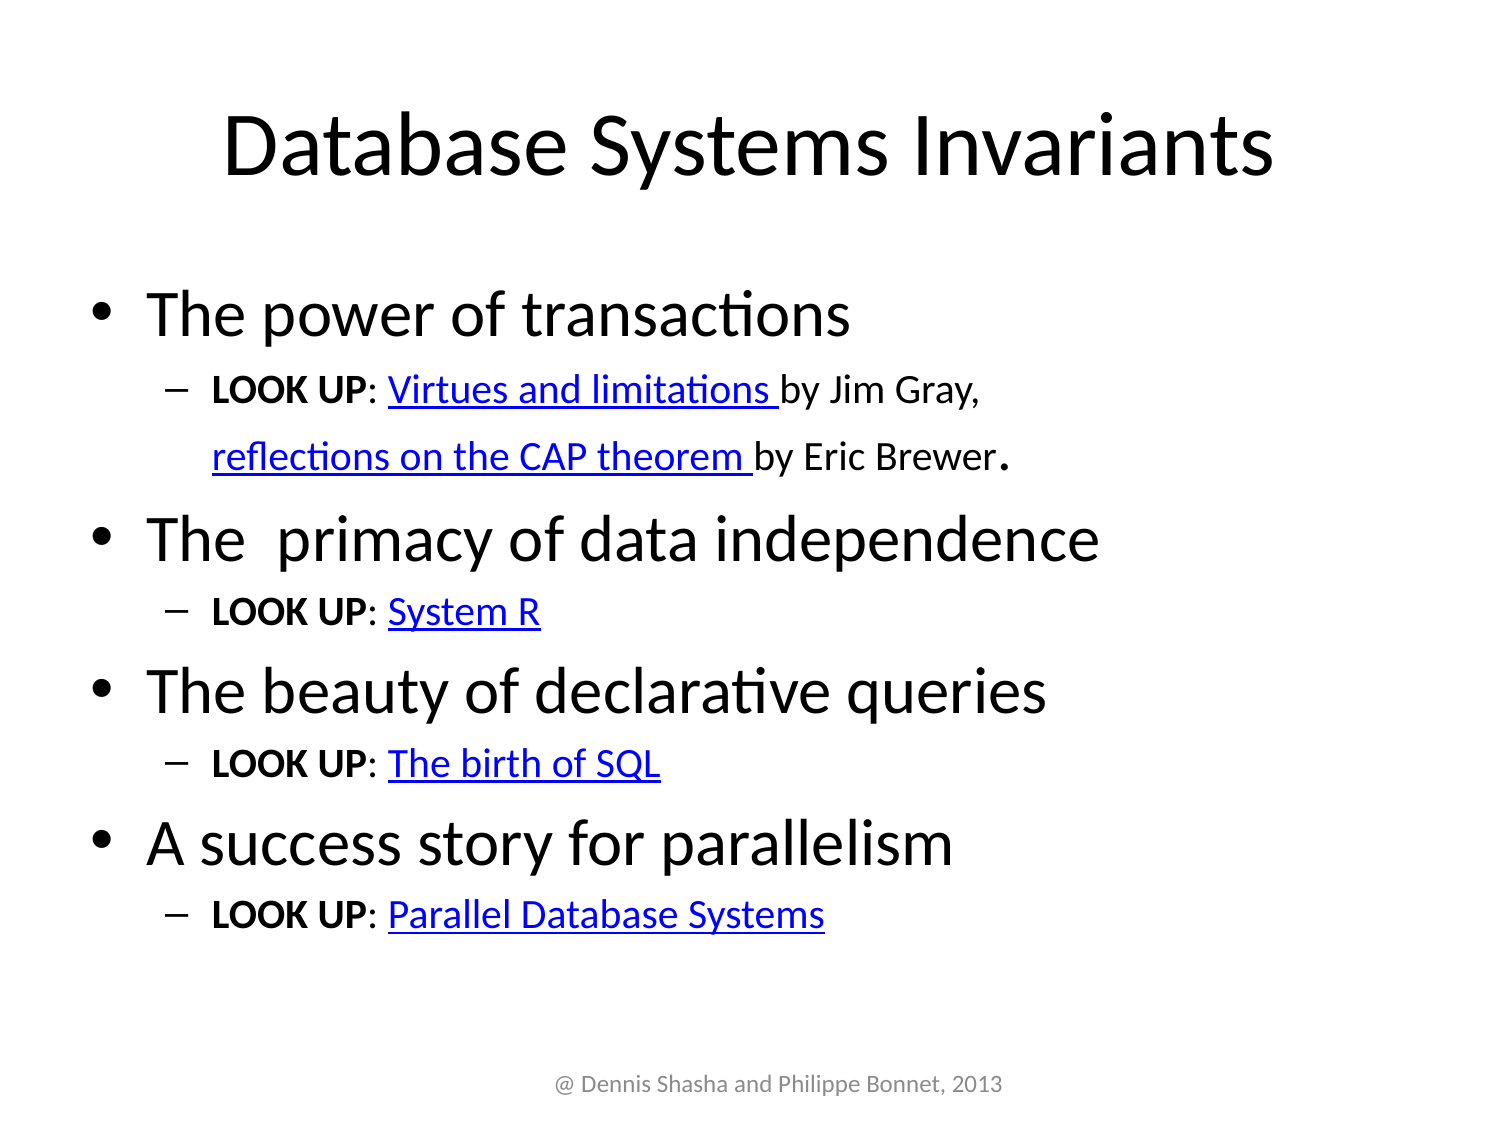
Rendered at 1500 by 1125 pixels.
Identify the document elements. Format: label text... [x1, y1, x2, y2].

footer @ Dennis Shasha and Philippe Bonnet, 2013 [512, 1070, 1045, 1125]
title Database Systems Invariants [75, 45, 1425, 233]
list The power of transactions LOOK UP: Virtues and limitations by Jim Gray, reflections on the CAP theorem by Eric Brewer. The primacy of data independence LOOK UP: System R The beauty of declarative queries LOOK UP: The birth of SQL A success story for parallelism LOOK UP: Parallel Database Systems [75, 262, 1425, 1005]
